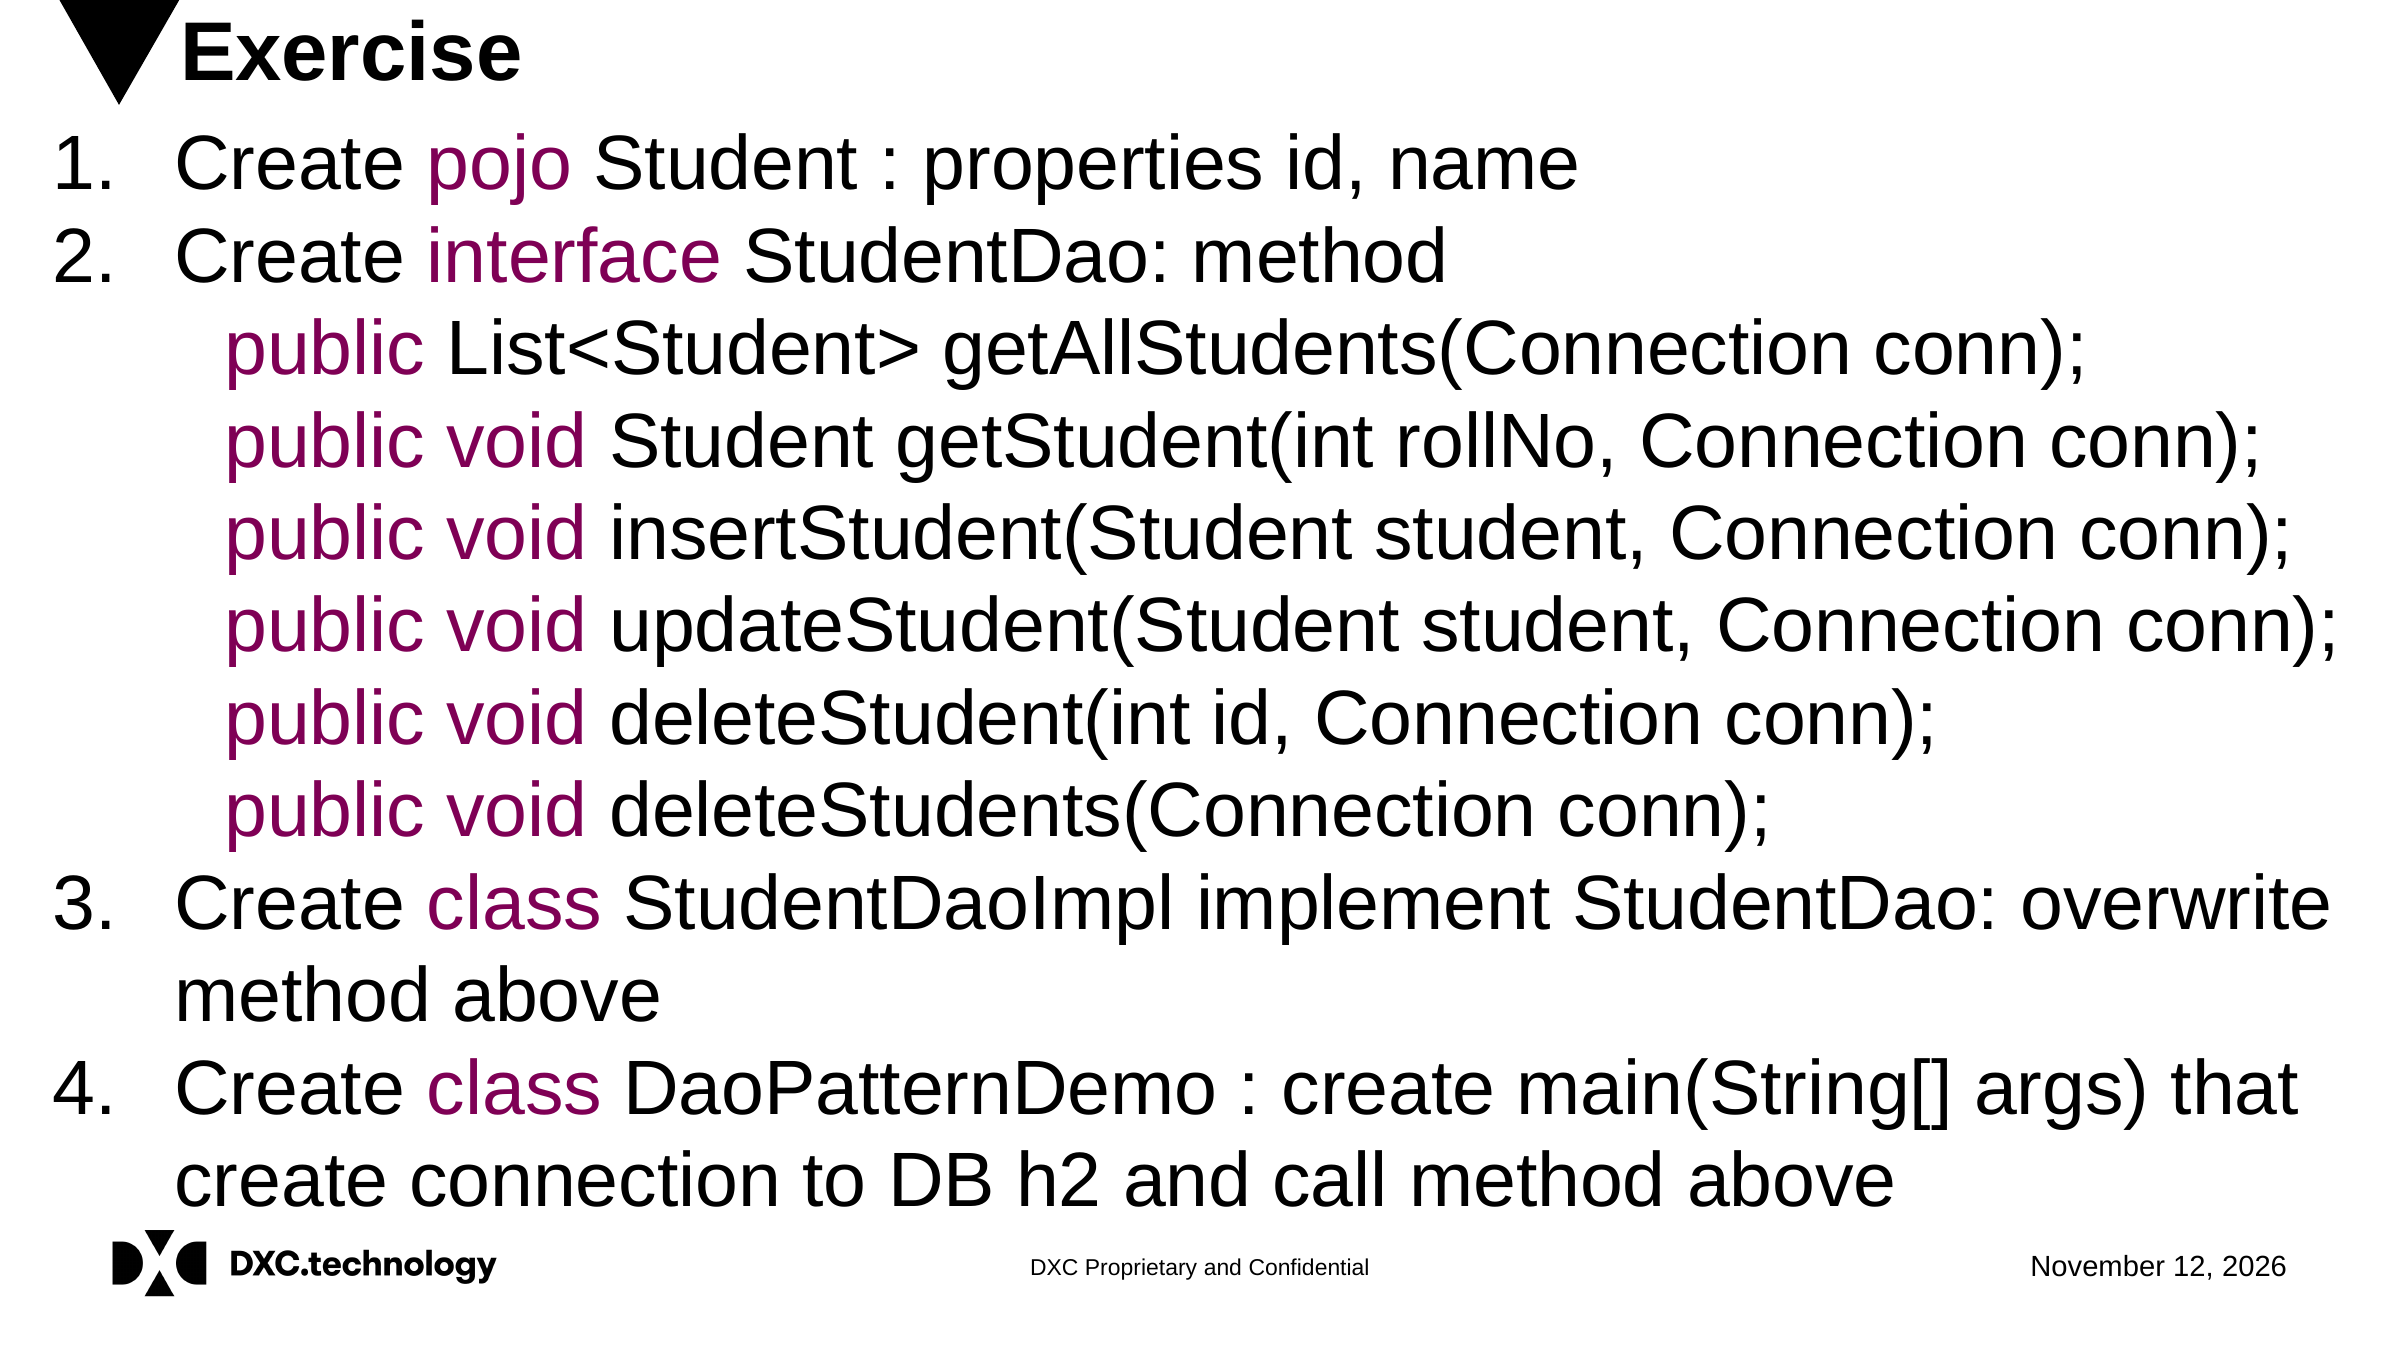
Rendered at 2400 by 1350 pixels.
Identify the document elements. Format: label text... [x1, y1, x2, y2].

subtitle Create pojo Student : properties id, name Create interface StudentDao: method public List<Student> getAllStudents(Connection conn); public void Student getStudent(int rollNo, Connection conn); public void insertStudent(Student student, Connection conn); public void updateStudent(Student student, Connection conn); public void deleteStudent(int id, Connection conn); public void deleteStudents(Connection conn); Create class StudentDaoImpl implement StudentDao: overwrite method above Create class DaoPatternDemo : create main(String[] args) that create connection to DB h2 and call method above [52, 112, 2370, 1238]
title Exercise [180, 0, 1830, 98]
